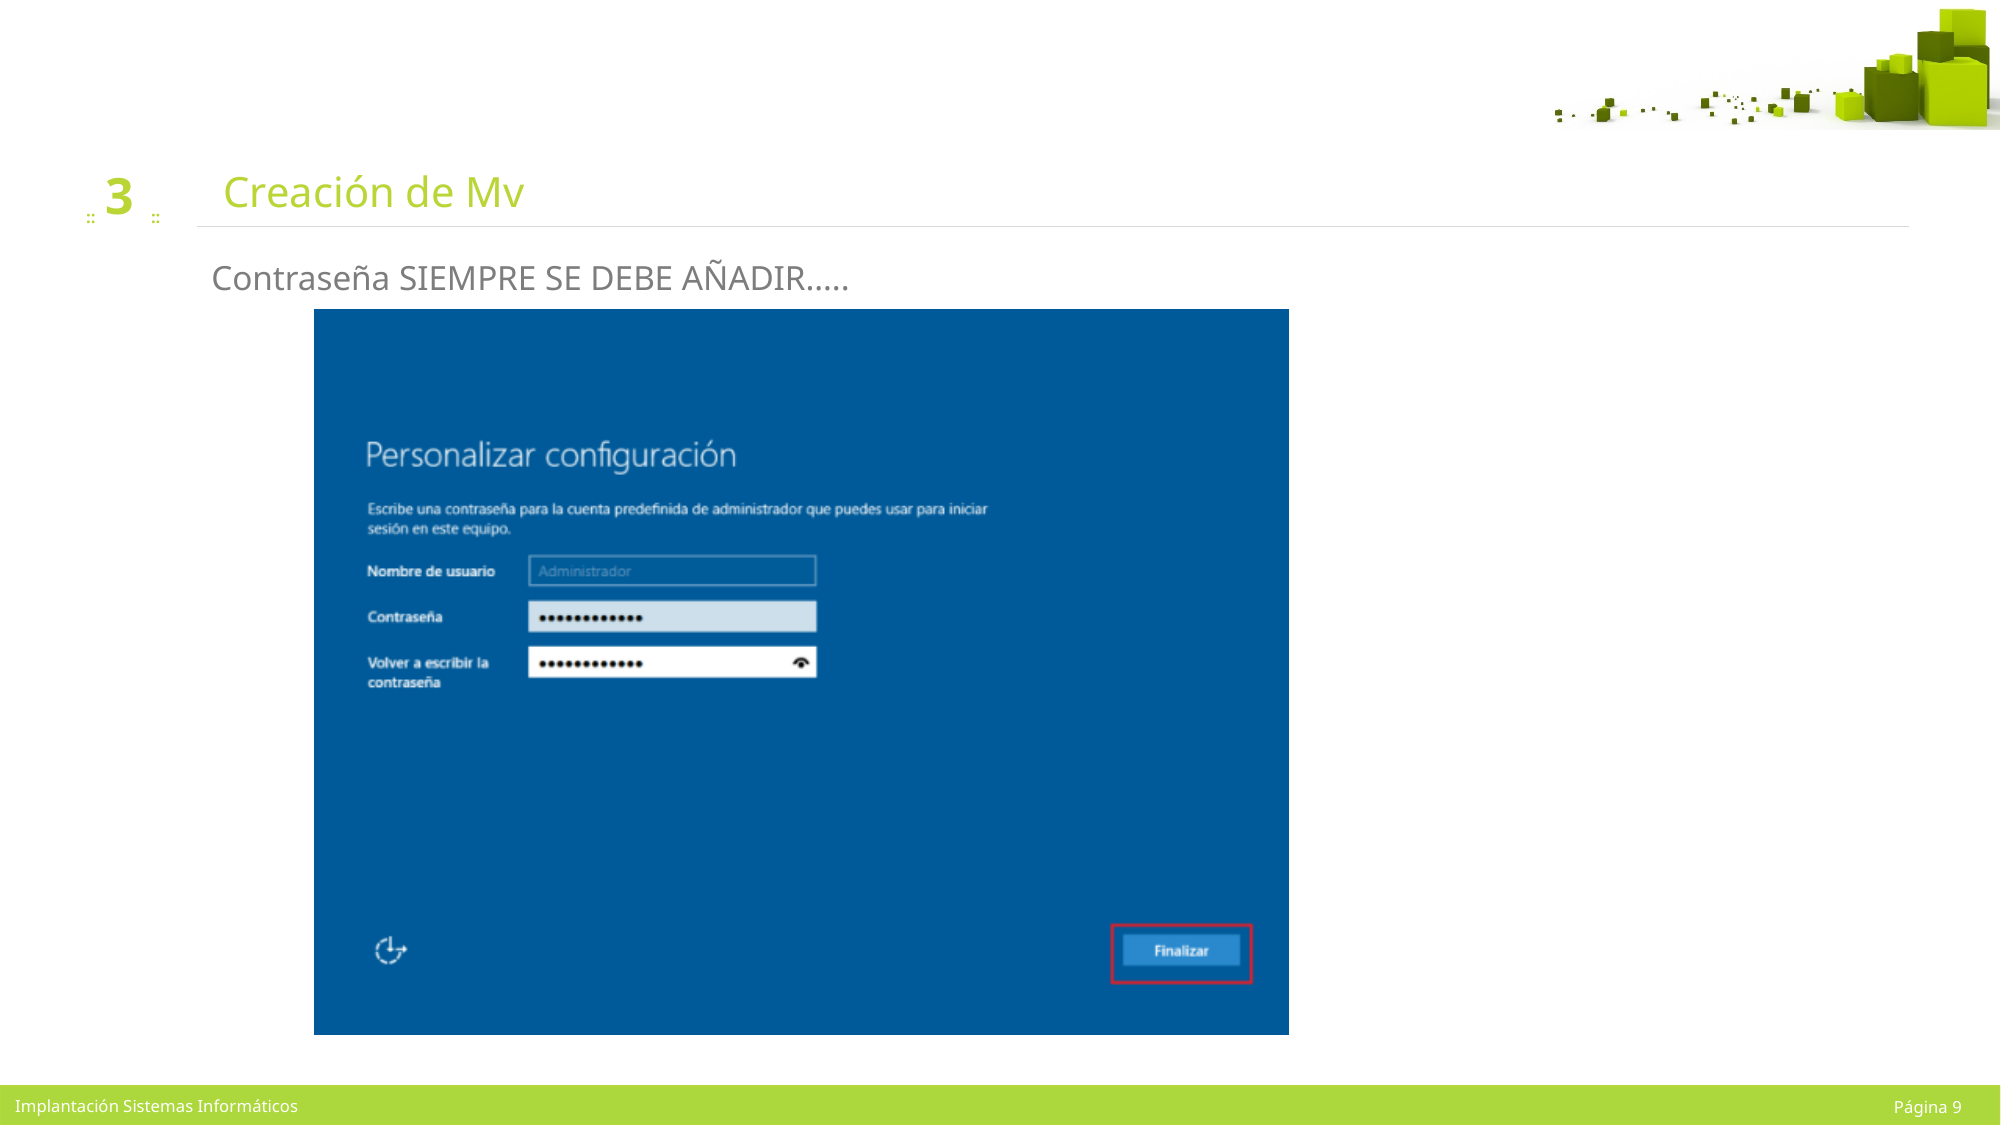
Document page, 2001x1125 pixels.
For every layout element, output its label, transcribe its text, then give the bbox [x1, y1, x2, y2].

text_box 3 [64, 162, 176, 226]
text_box Contraseña SIEMPRE SE DEBE AÑADIR….. [196, 250, 1567, 305]
picture [1555, 0, 2000, 130]
picture [314, 309, 1289, 1036]
text_box Creación de Mv [208, 158, 918, 224]
